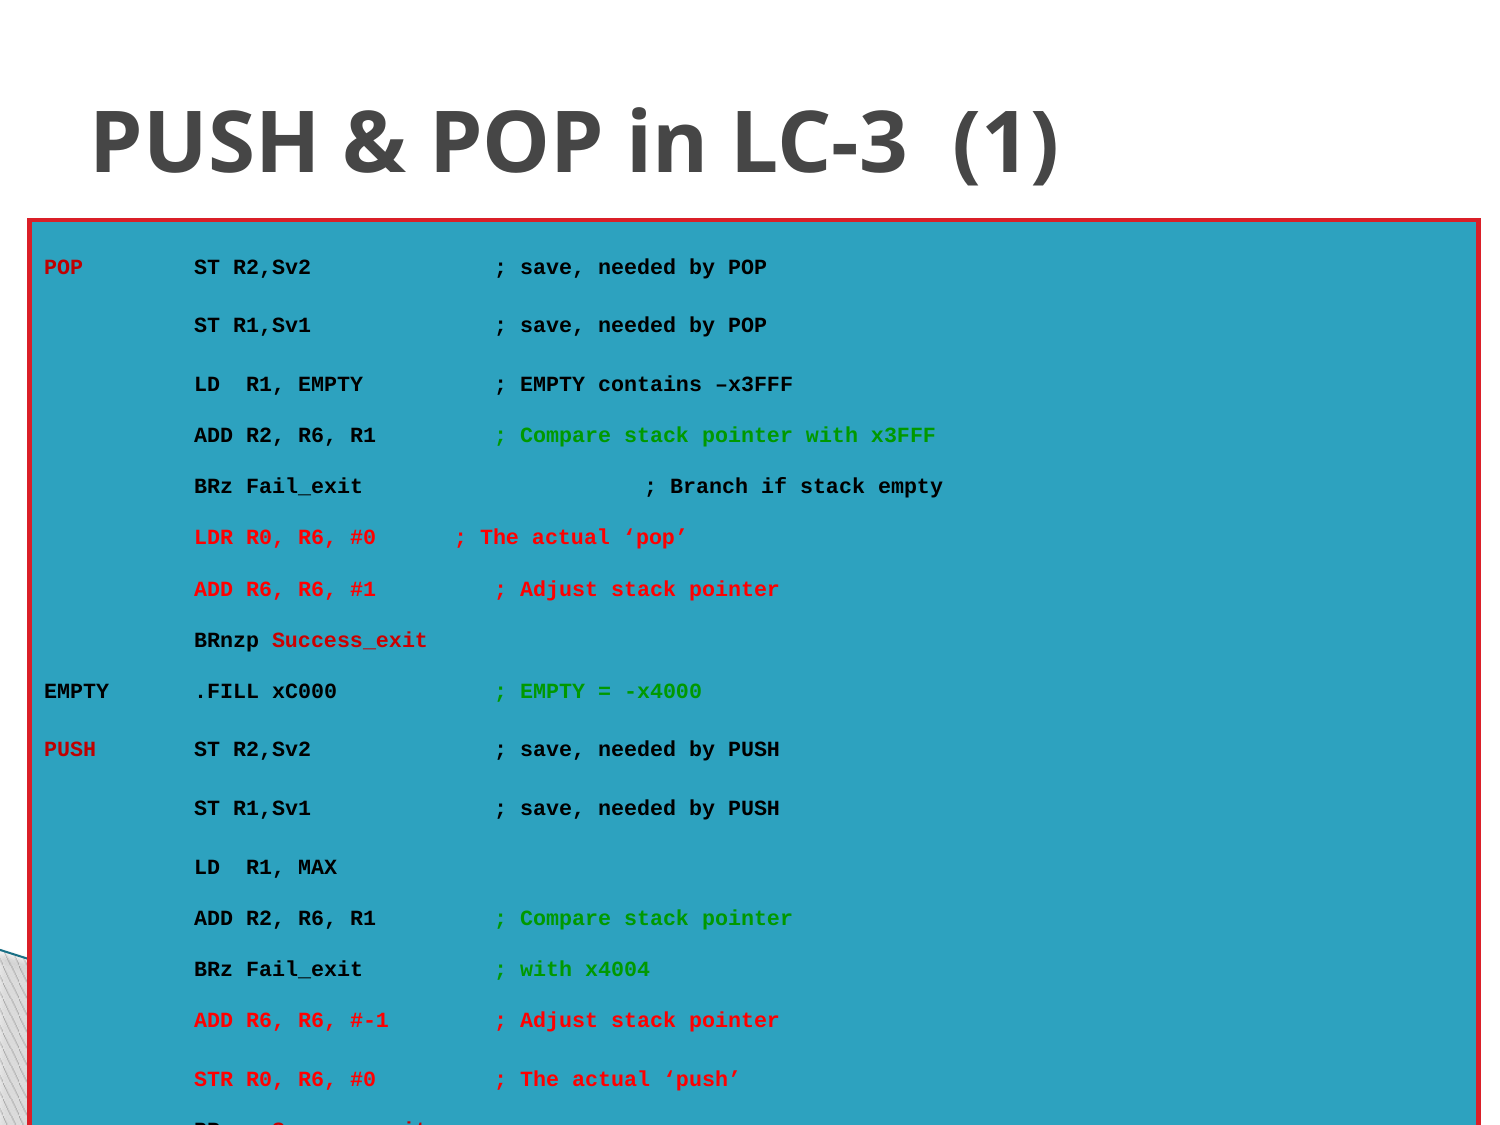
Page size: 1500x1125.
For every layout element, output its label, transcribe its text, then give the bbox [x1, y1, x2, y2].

text_box POP ST R2,Sv2 ; save, needed by POP ST R1,Sv1 ; save, needed by POP LD R1, EMPTY ; EMPTY contains –x3FFF ADD R2, R6, R1 ; Compare stack pointer with x3FFF BRz Fail_exit ; Branch if stack empty LDR R0, R6, #0 ; The actual ‘pop’ ADD R6, R6, #1 ; Adjust stack pointer BRnzp Success_exit EMPTY .FILL xC000 ; EMPTY = -x4000 PUSH ST R2,Sv2 ; save, needed by PUSH ST R1,Sv1 ; save, needed by PUSH LD R1, MAX ADD R2, R6, R1 ; Compare stack pointer BRz Fail_exit ; with x4004 ADD R6, R6, #-1 ; Adjust stack pointer STR R0, R6, #0 ; The actual ‘push’ BRnzp Success_exit MAX .FILL xC005 ; MAX= -x3FFB [29, 219, 1479, 1125]
title PUSH & POP in LC-3 (1) [75, 45, 1425, 219]
